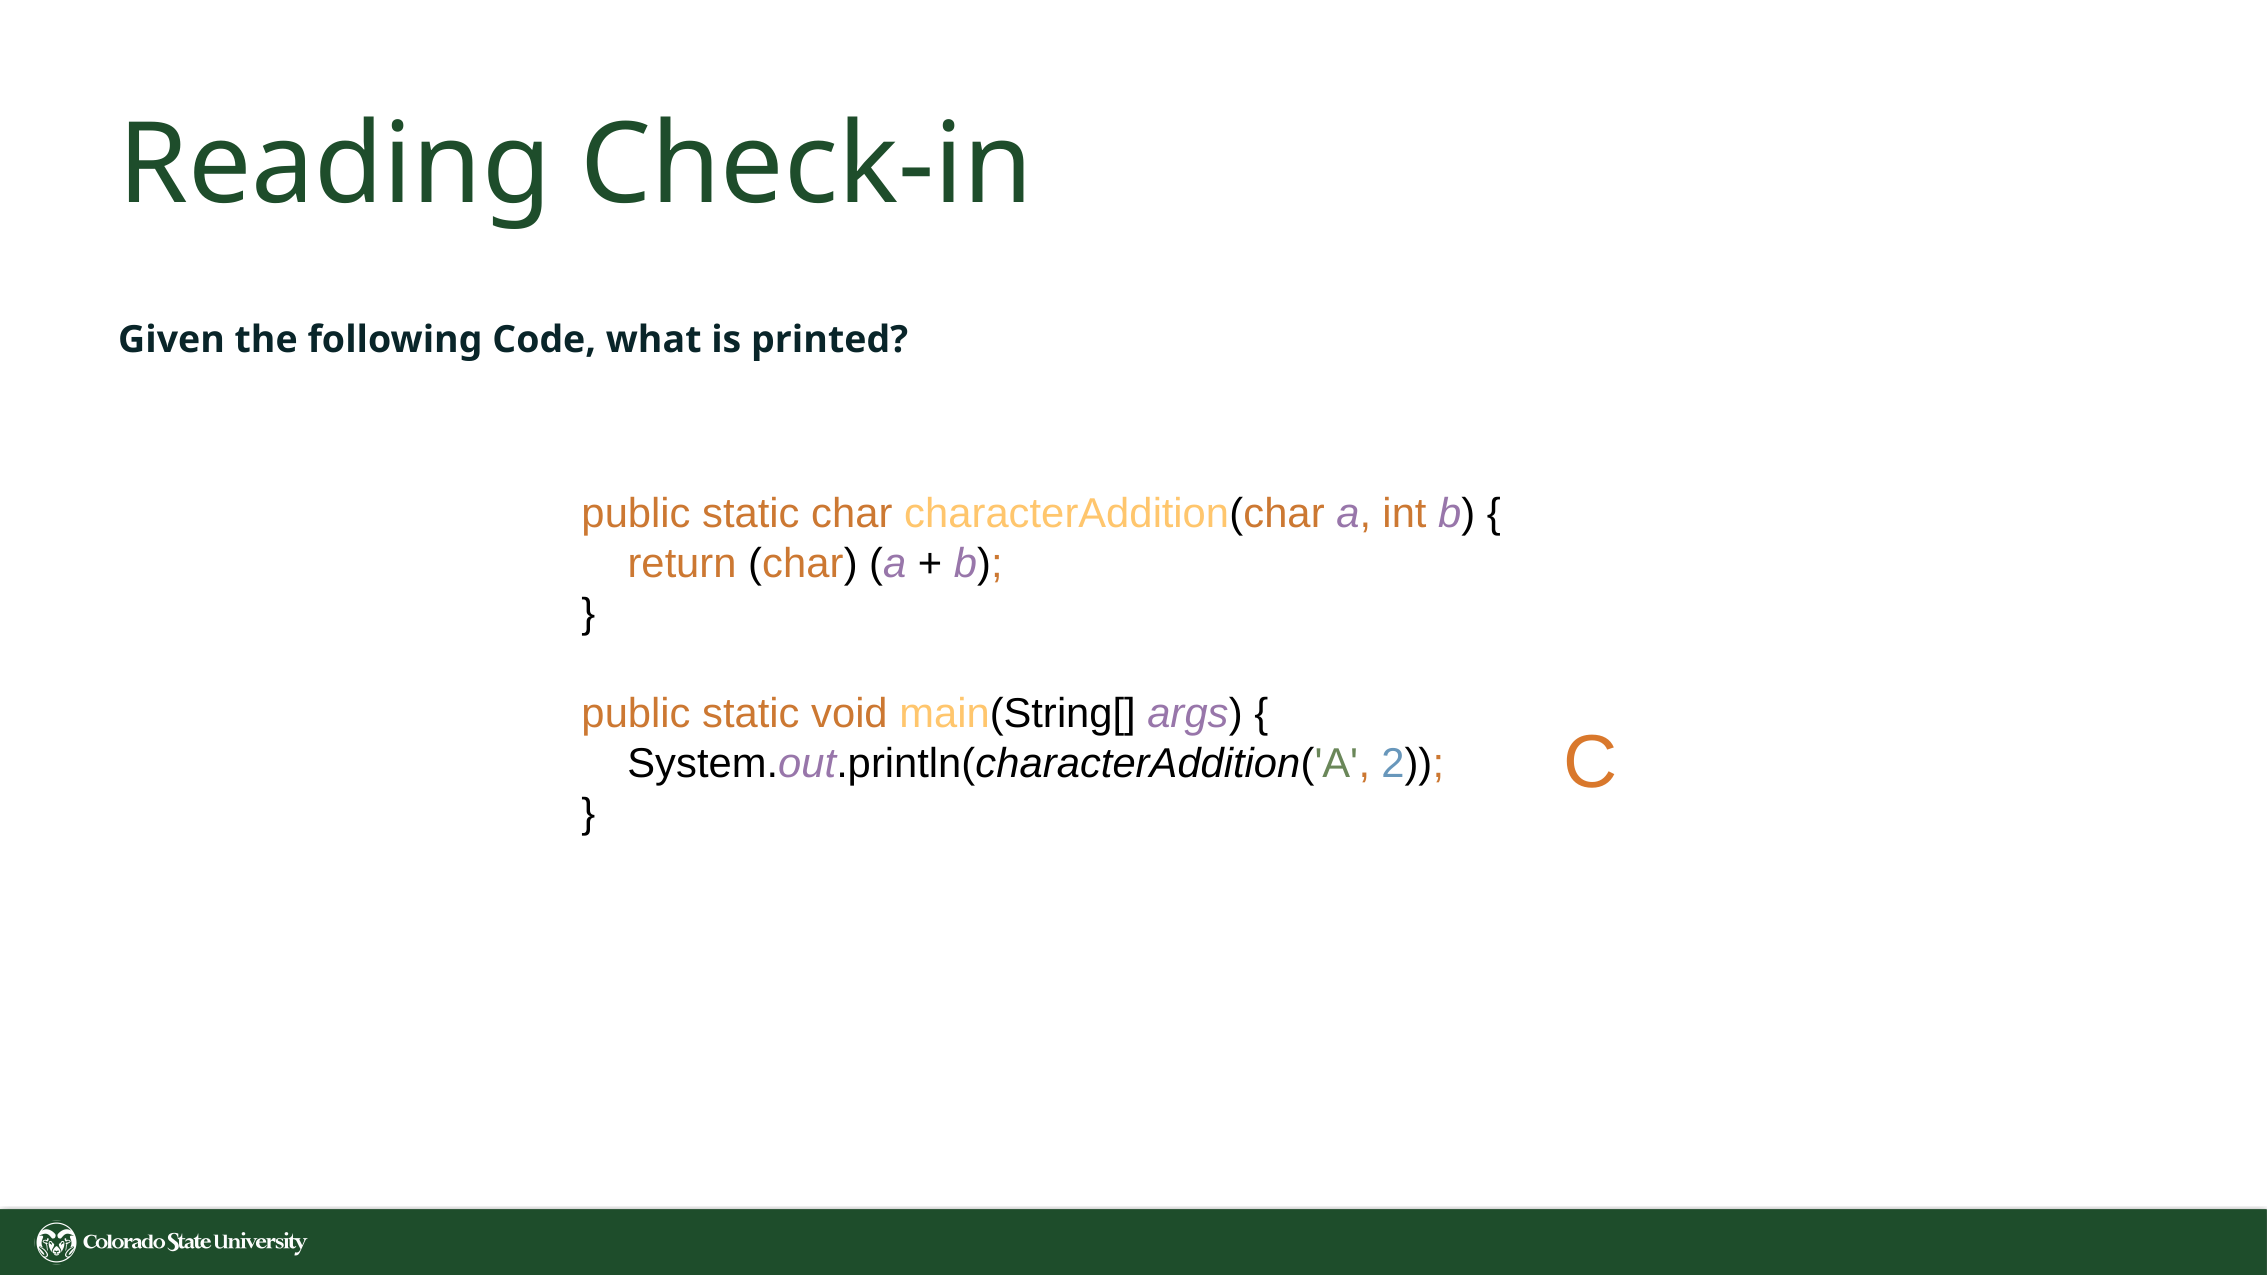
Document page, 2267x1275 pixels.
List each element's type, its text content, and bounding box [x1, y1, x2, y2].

picture [24, 1209, 319, 1275]
text_box public static char characterAddition(char a, int b) { return (char) (a + b); } public static void main(String[] args) { System.out.println(characterAddition('A', 2)); } [566, 478, 1701, 844]
title Reading Check-in [103, 73, 2164, 241]
text_box C [1549, 705, 1634, 811]
list Given the following Code, what is printed? [103, 291, 2164, 373]
